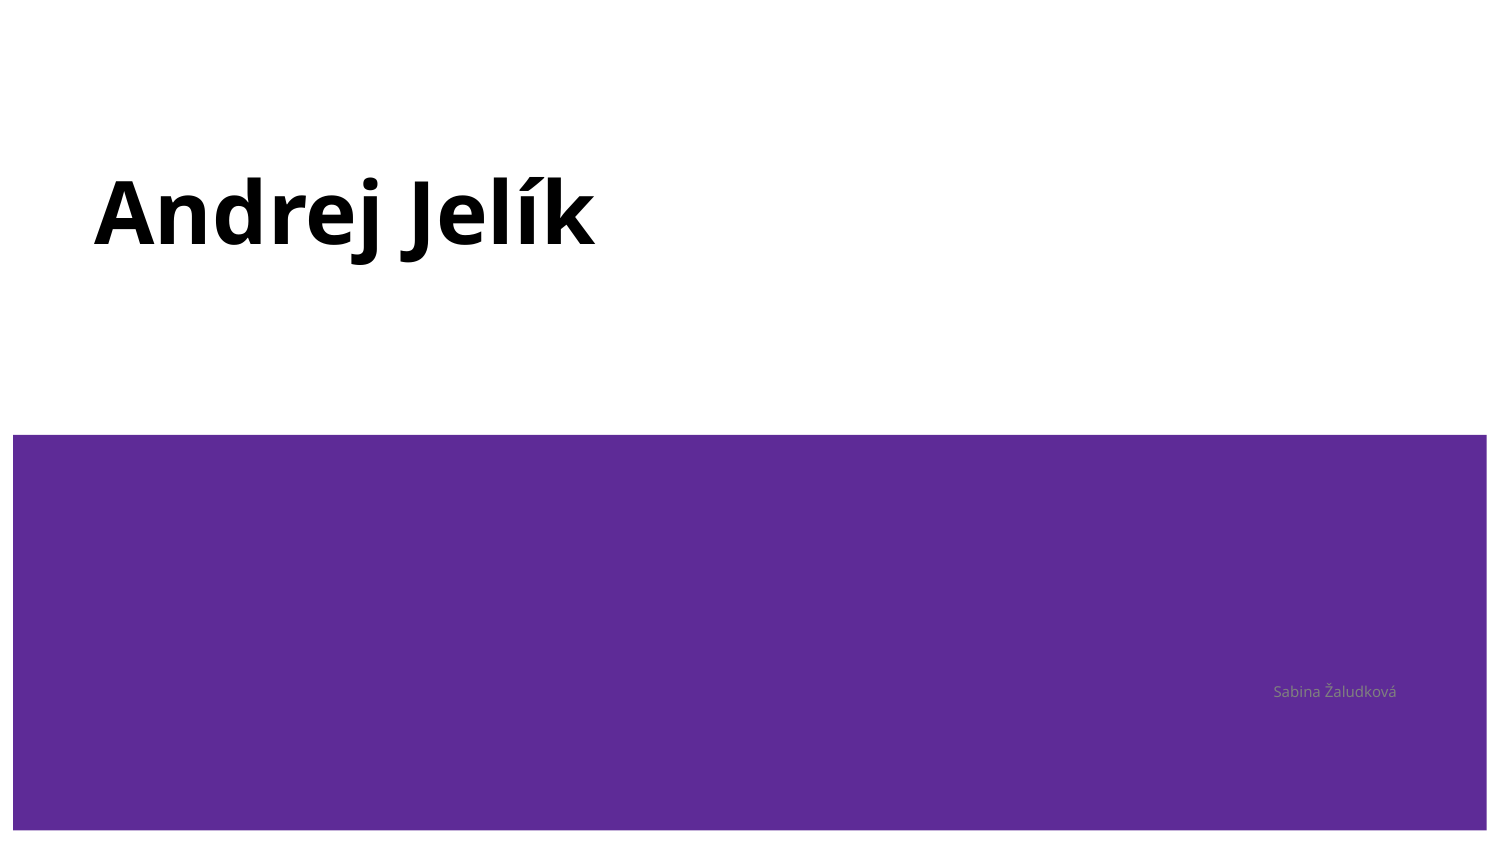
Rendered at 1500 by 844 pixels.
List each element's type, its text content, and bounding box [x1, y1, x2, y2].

title Andrej Jelík [79, 43, 1423, 286]
subtitle Sabina Žaludková [1258, 666, 1500, 718]
